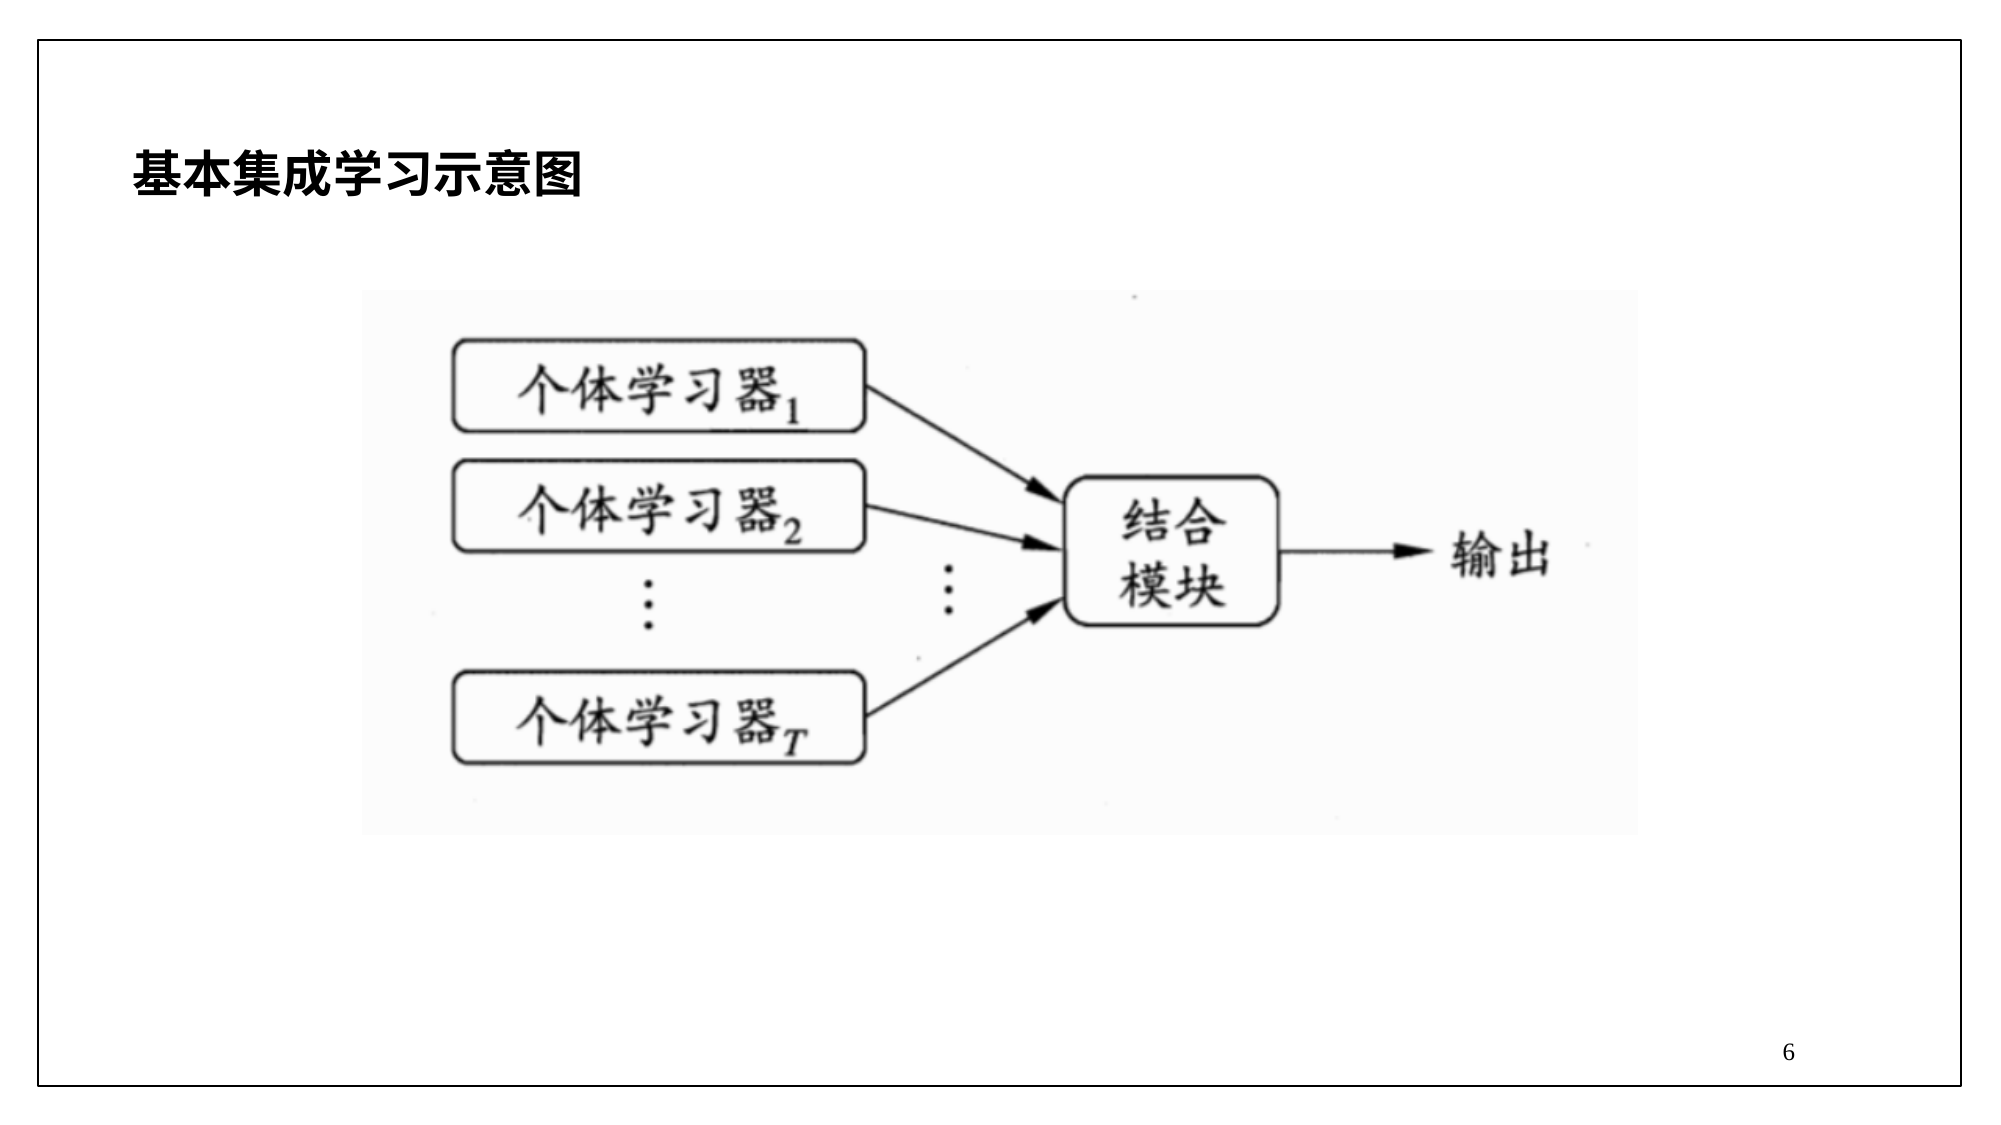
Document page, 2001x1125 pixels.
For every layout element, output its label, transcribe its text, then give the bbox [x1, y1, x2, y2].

picture [362, 290, 1638, 835]
slide_number 6 [1530, 1020, 1811, 1081]
text_box 基本集成学习示意图 [118, 134, 648, 210]
